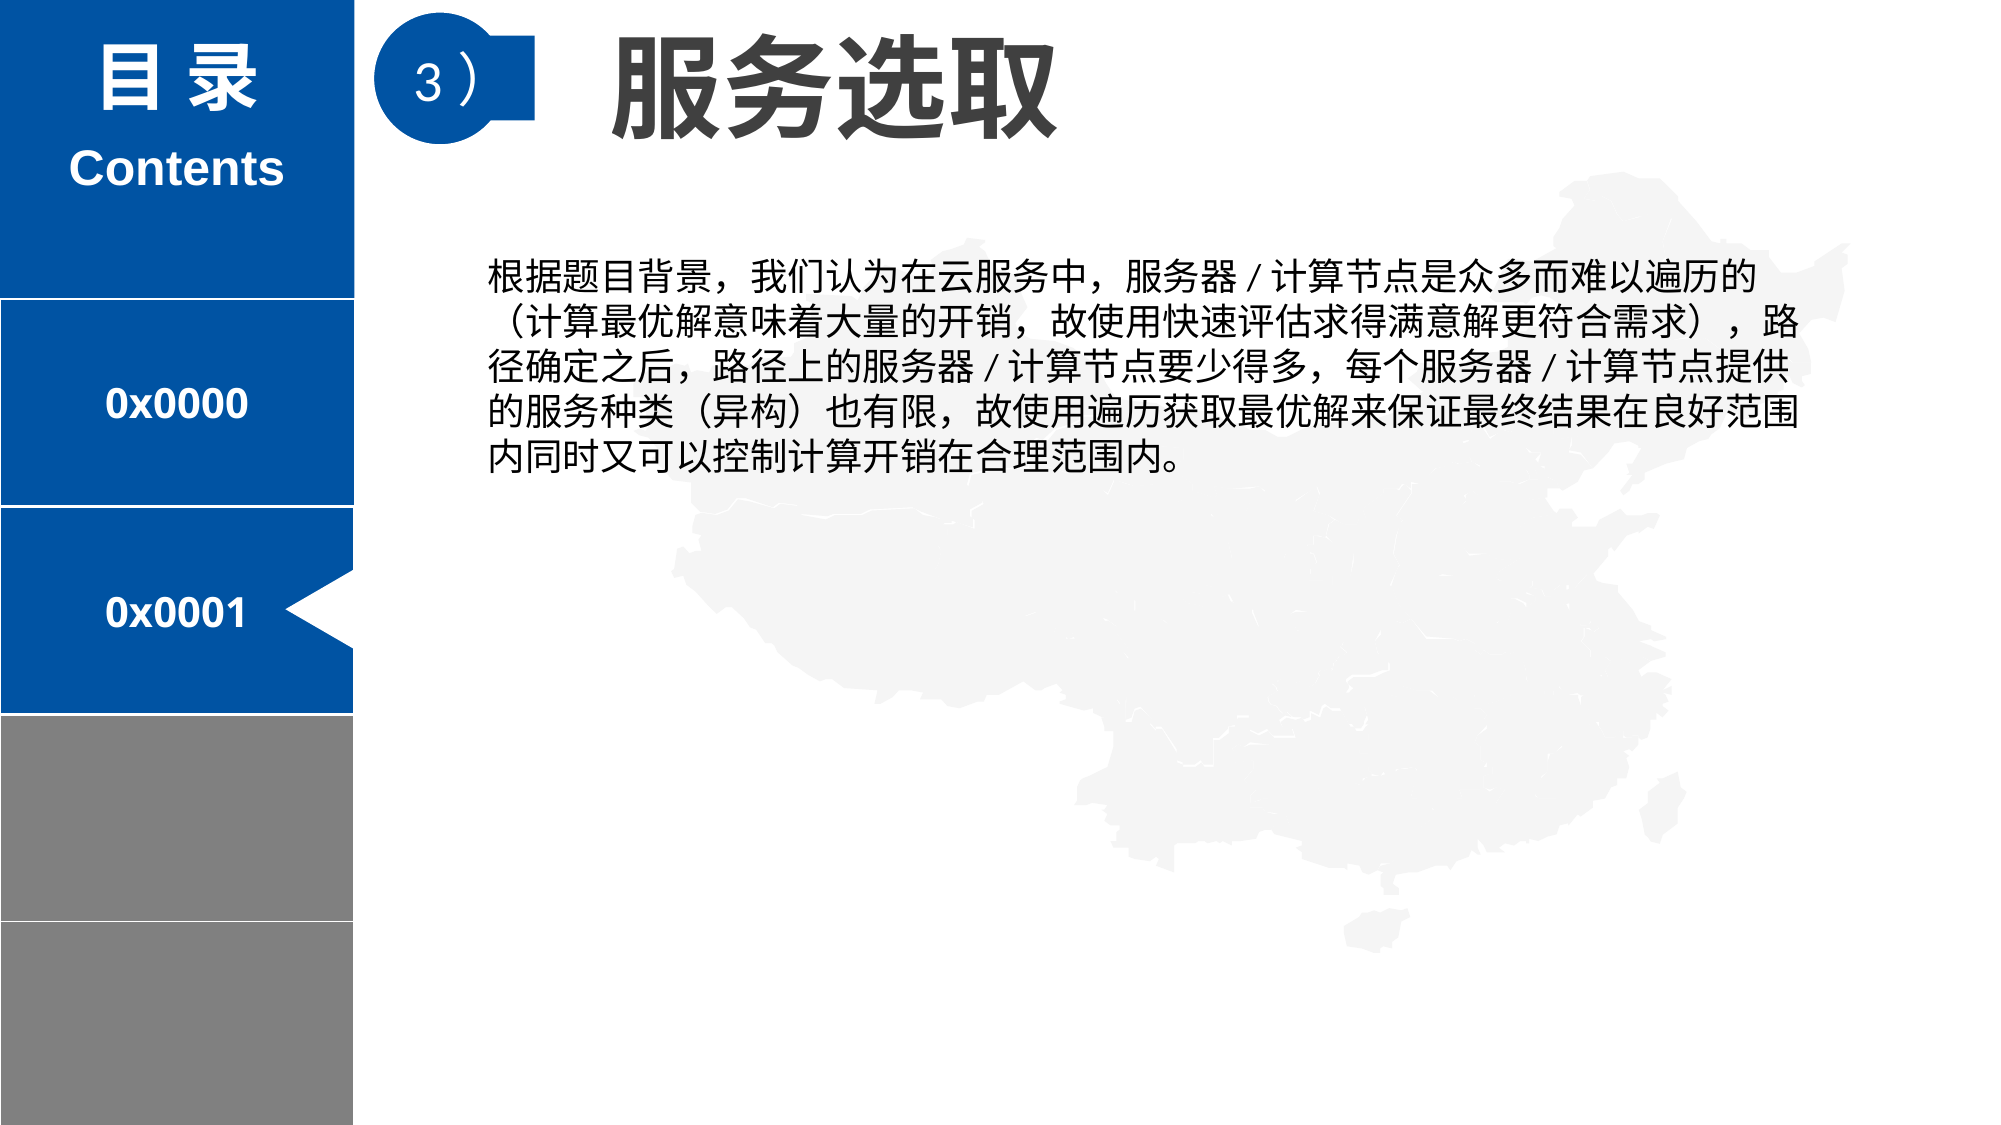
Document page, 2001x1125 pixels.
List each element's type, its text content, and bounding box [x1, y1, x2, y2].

text_box 根据题目背景，我们认为在云服务中，服务器/计算节点是众多而难以遍历的（计算最优解意味着大量的开销，故使用快速评估求得满意解更符合需求），路径确定之后，路径上的服务器/计算节点要少得多，每个服务器/计算节点提供的服务种类（异构）也有限，故使用遍历获取最优解来保证最终结果在良好范围内同时又可以控制计算开销在合理范围内。 [473, 245, 1822, 486]
text_box 服务选取 [594, 9, 1887, 160]
text_box 0x0000 [0, 298, 355, 506]
text_box [0, 715, 355, 921]
text_box [0, 0, 355, 298]
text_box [17, 21, 337, 204]
text_box [283, 567, 356, 652]
text_box 0x0001 [0, 507, 355, 714]
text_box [372, 10, 535, 147]
text_box [0, 921, 355, 1125]
